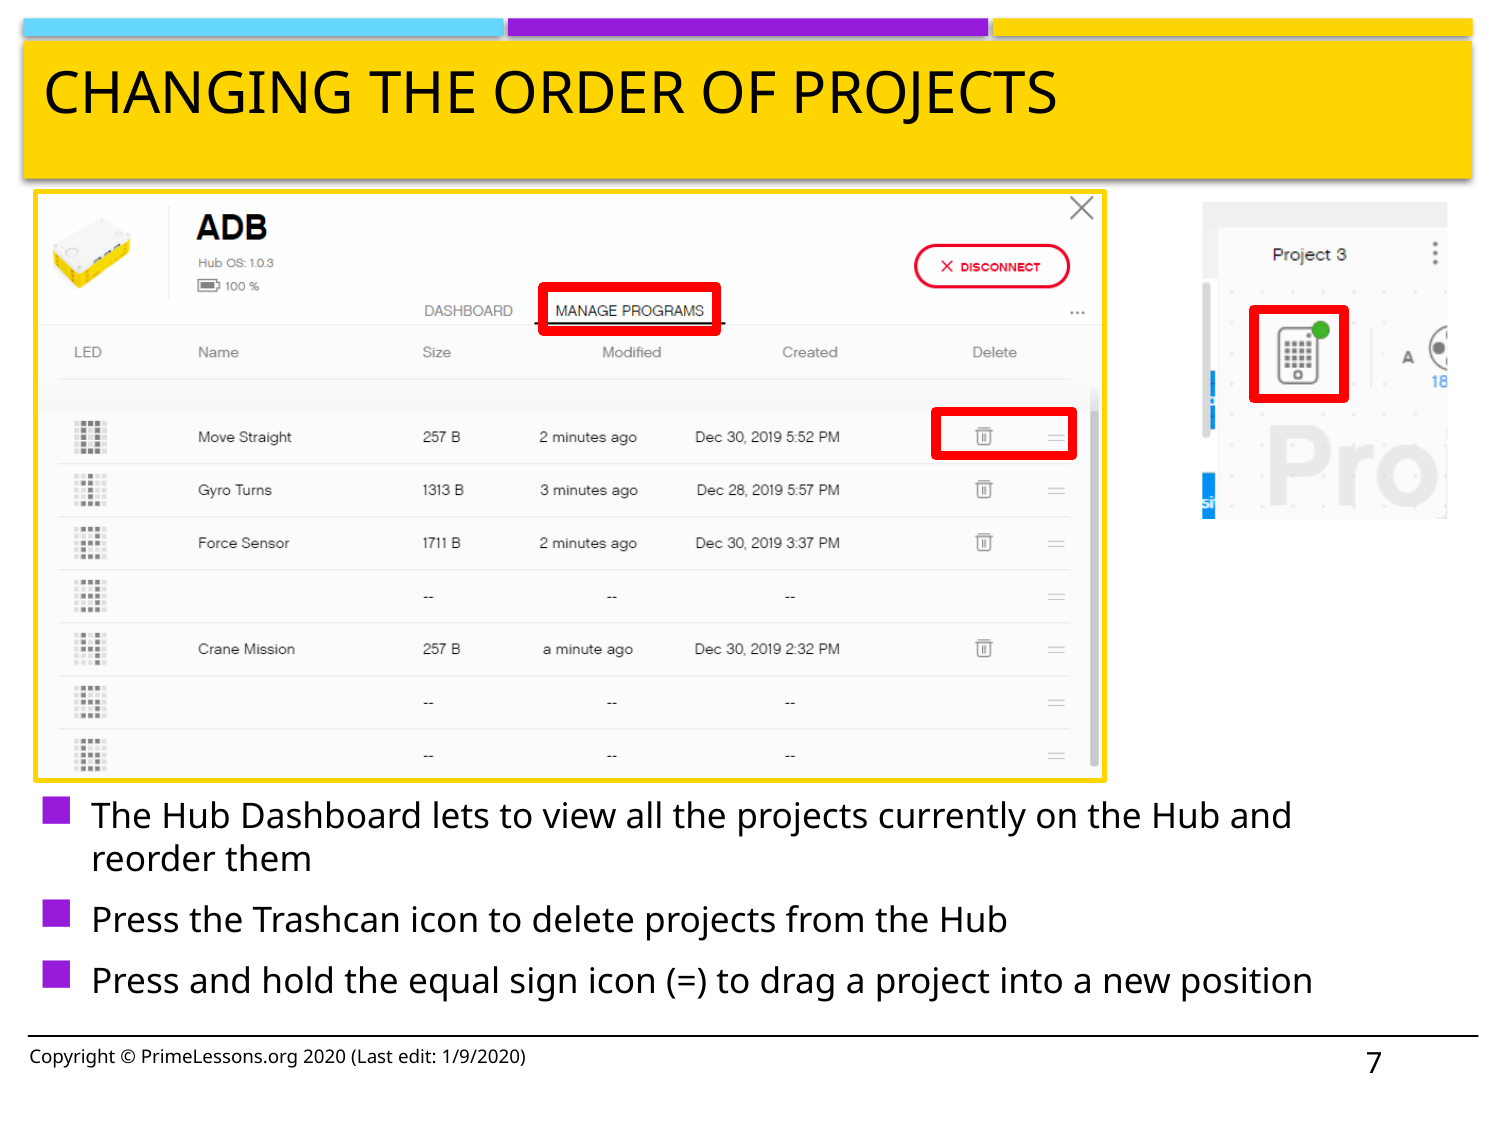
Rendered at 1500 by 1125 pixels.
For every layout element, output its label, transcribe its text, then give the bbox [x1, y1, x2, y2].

list The Hub Dashboard lets to view all the projects currently on the Hub and reorder them Press the Trashcan icon to delete projects from the Hub Press and hold the equal sign icon (=) to drag a project into a new position [28, 786, 1419, 1010]
slide_number 7 [1351, 1036, 1478, 1097]
title CHANGING THE ORDER OF PROJECTS [28, 48, 1464, 172]
picture [1201, 202, 1448, 520]
picture [37, 193, 1103, 779]
footer Copyright © PrimeLessons.org 2020 (Last edit: 1/9/2020) [14, 1037, 814, 1098]
